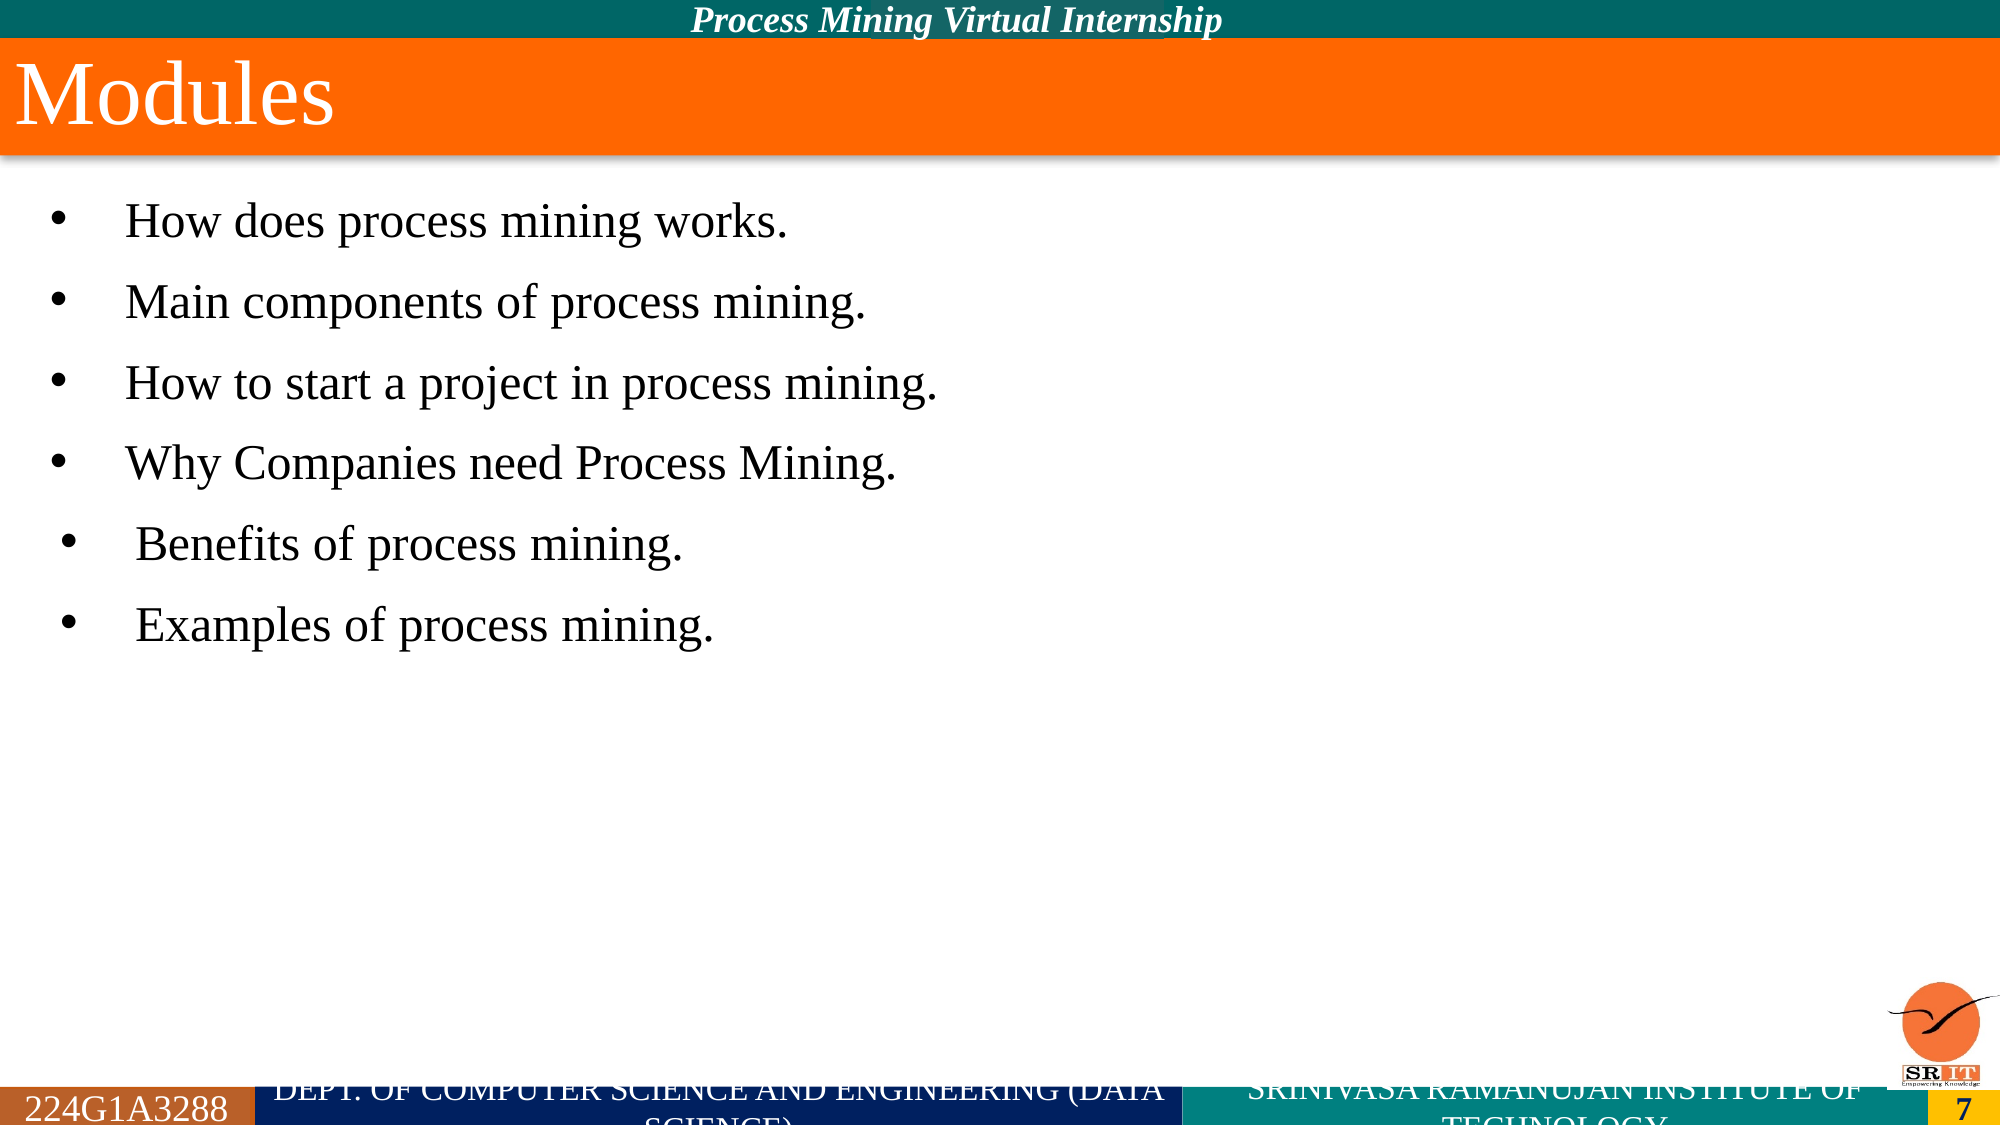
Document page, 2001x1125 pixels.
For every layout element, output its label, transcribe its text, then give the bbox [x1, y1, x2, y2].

picture [1887, 977, 2000, 1090]
title Modules [0, 38, 2000, 156]
list How does process mining works. Main components of process mining. How to start a project in process mining. Why Companies need Process Mining. Benefits of process mining. Examples of process mining. [32, 179, 1965, 1065]
text_box 224G1A3288 [9, 1076, 259, 1125]
text_box Process Mining Virtual Internship [675, 0, 1578, 47]
picture [0, 1089, 250, 1125]
picture [871, 0, 1165, 39]
